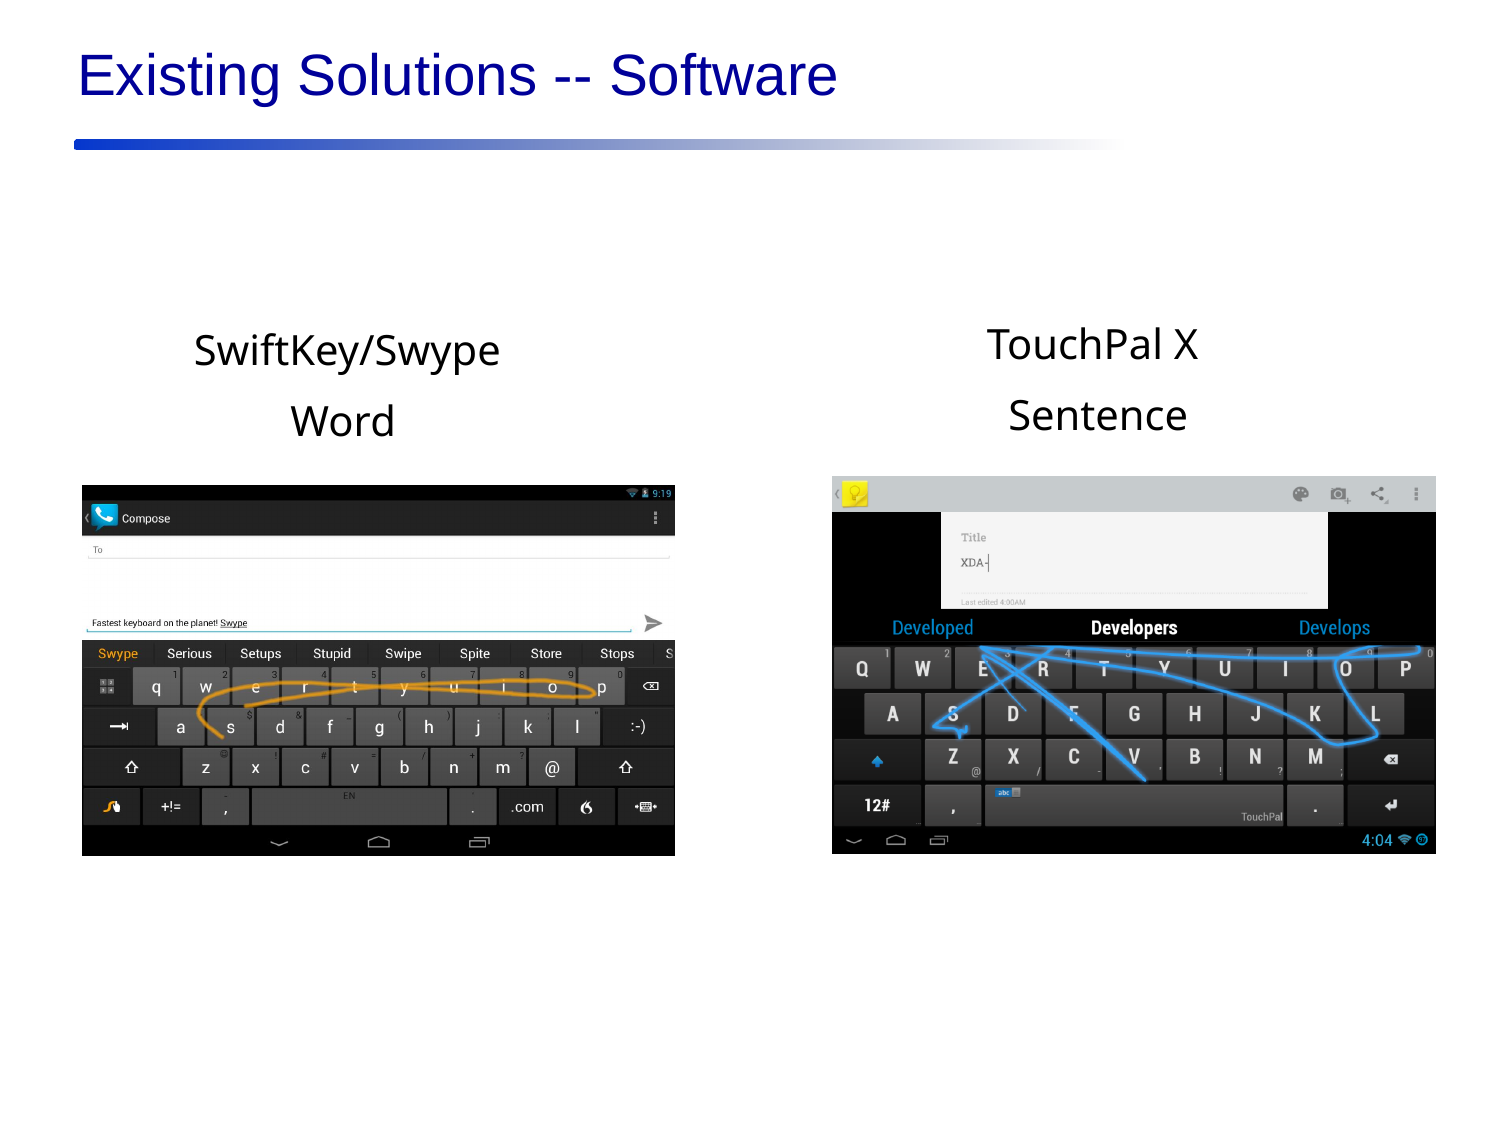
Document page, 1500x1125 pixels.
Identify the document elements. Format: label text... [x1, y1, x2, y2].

text_box Existing Solutions -- Software [62, 29, 1463, 114]
text_box [74, 139, 1125, 150]
picture [832, 476, 1436, 854]
picture [82, 485, 675, 856]
text_box SwiftKey/Swype Word [178, 316, 572, 453]
text_box TouchPal X Sentence [972, 310, 1366, 447]
